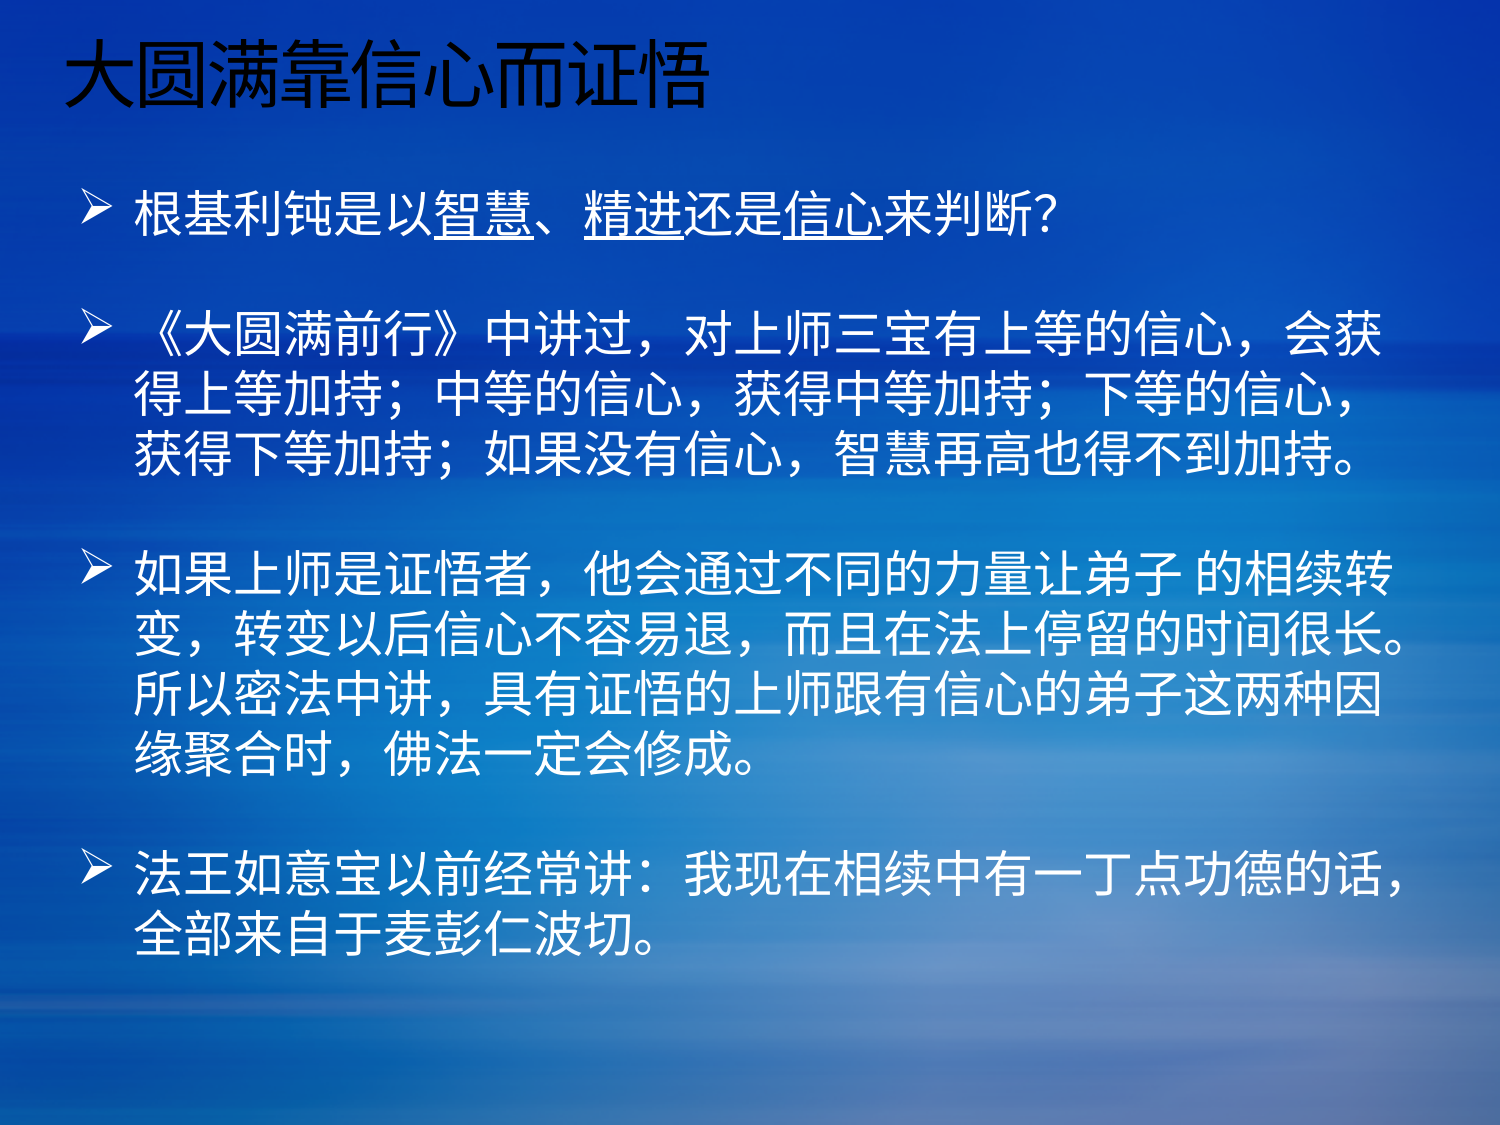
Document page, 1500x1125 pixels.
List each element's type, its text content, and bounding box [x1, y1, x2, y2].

picture [0, 0, 1500, 1125]
title 大圆满靠信心而证悟 [62, 37, 1438, 120]
text_box 根基利钝是以智慧、精进还是信心来判断？ 《大圆满前行》中讲过，对上师三宝有上等的信心，会获得上等加持；中等的信心，获得中等加持；下等的信心，获得下等加持；如果没有信心，智慧再高也得不到加持。 如果上师是证悟者，他会通过不同的力量让弟子 的相续转变，转变以后信心不容易退，而且在法上停留的时间很长。所以密法中讲，具有证悟的上师跟有信心的弟子这两种因缘聚合时，佛法一定会修成。 法王如意宝以前经常讲：我现在相续中有一丁点功德的话，全部来自于麦彭仁波切。 [62, 174, 1413, 1030]
